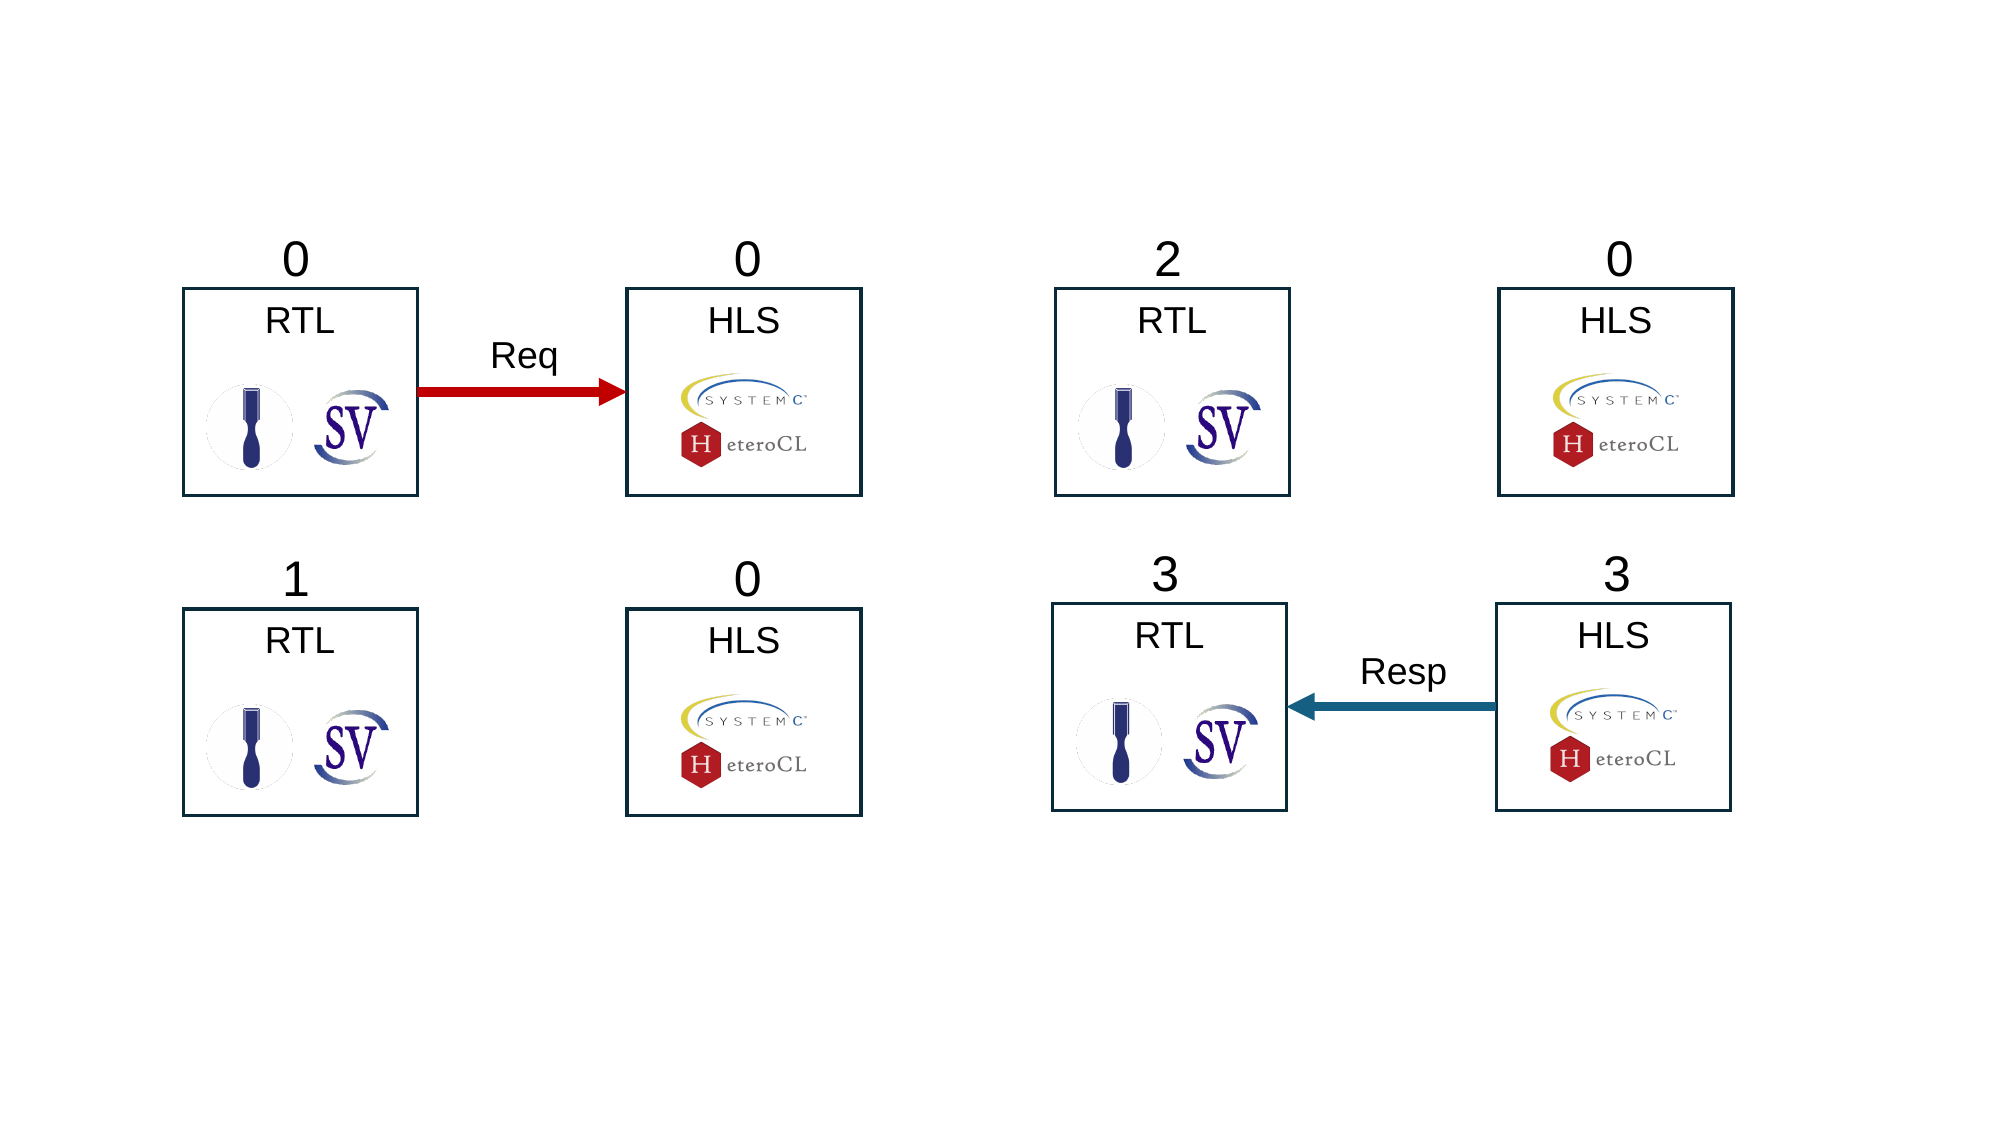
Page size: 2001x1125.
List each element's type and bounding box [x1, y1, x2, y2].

text_box [1051, 533, 1731, 811]
text_box [182, 218, 862, 496]
text_box [1054, 218, 1734, 496]
text_box [182, 538, 862, 817]
